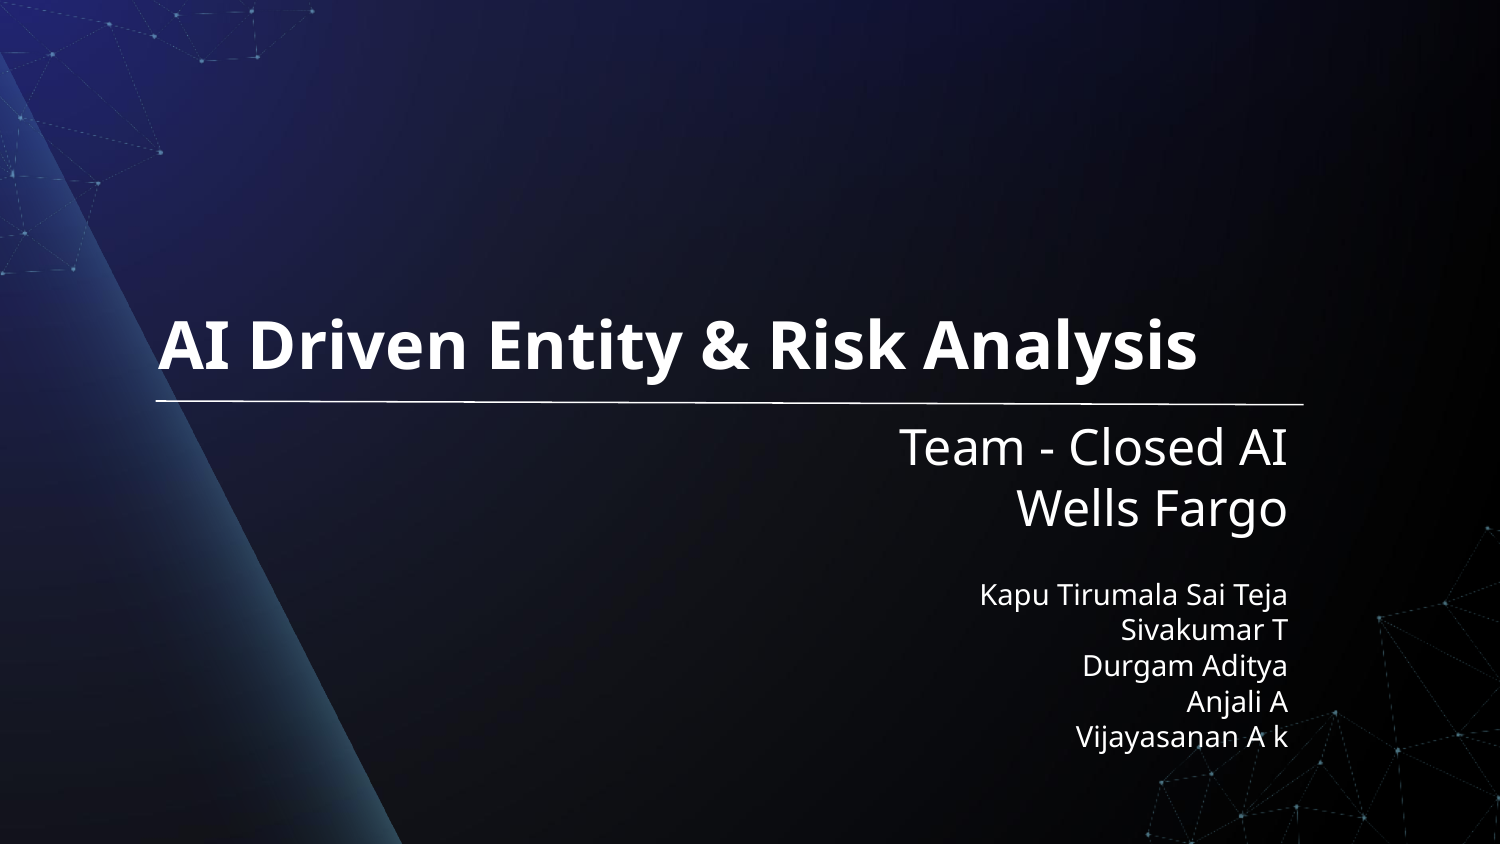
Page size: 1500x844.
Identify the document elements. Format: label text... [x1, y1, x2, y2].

picture [0, 0, 1500, 844]
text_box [155, 400, 1304, 405]
subtitle Team - Closed AI Wells Fargo [852, 412, 1304, 562]
title Kapu Tirumala Sai Teja Sivakumar T Durgam Aditya Anjali A Vijayasanan A k [920, 561, 1304, 836]
title AI Driven Entity & Risk Analysis [143, 275, 1349, 402]
